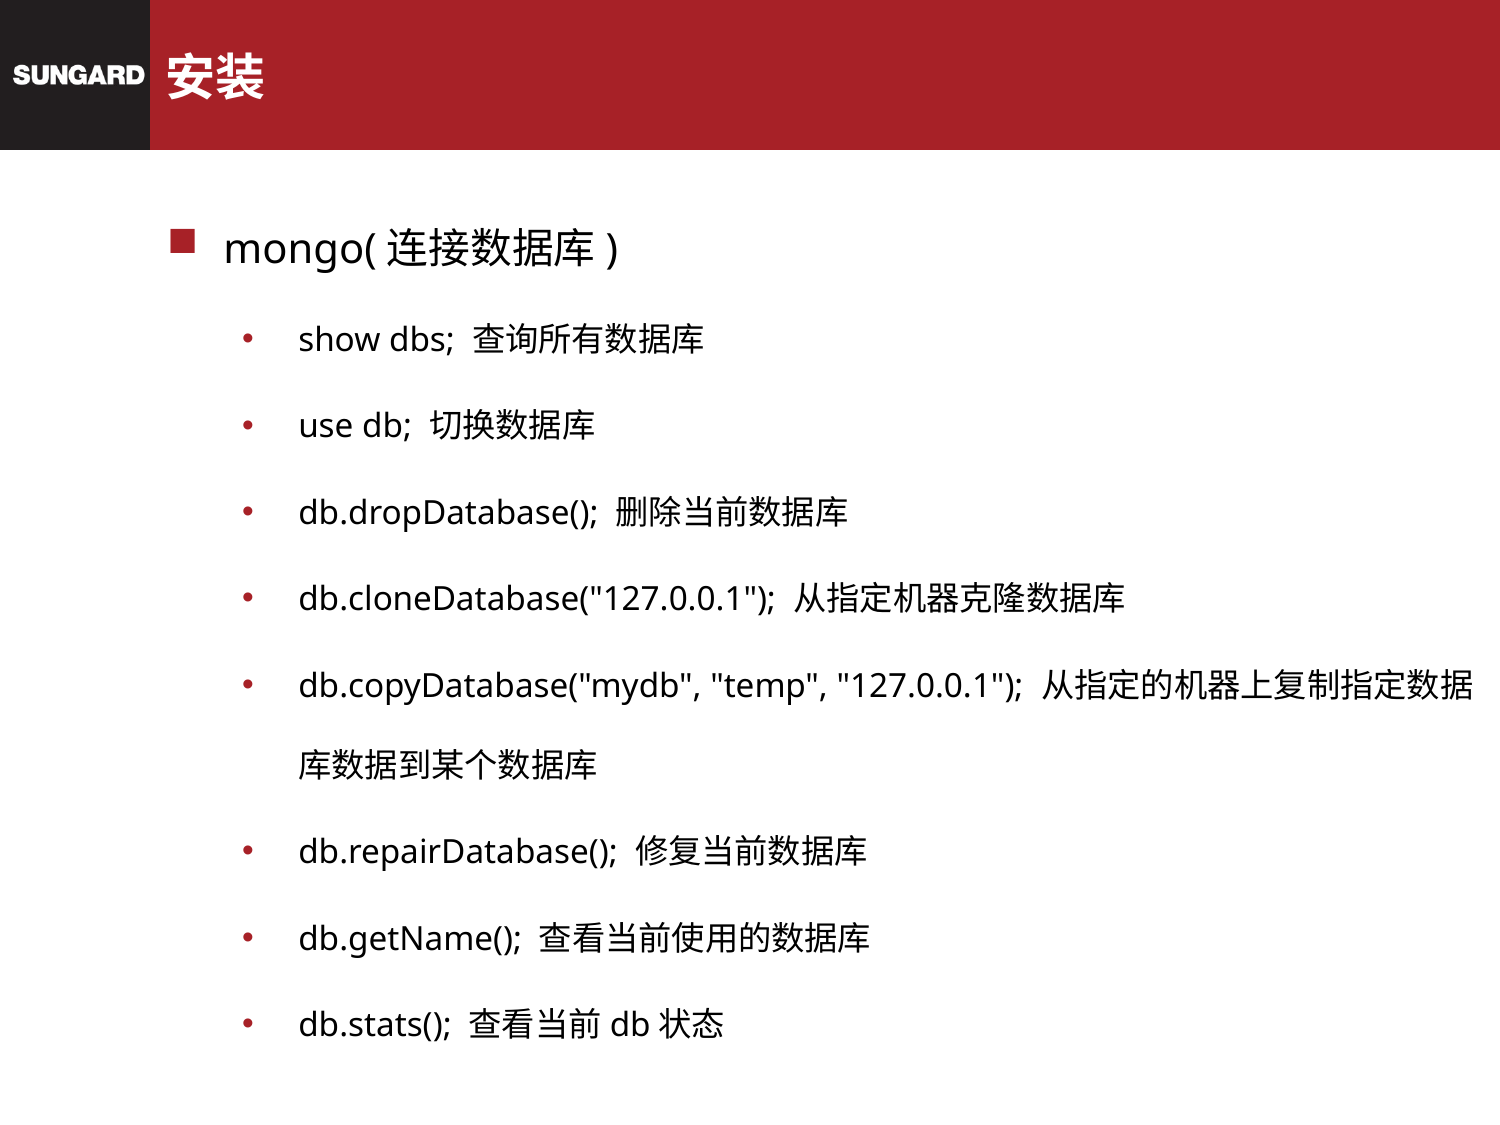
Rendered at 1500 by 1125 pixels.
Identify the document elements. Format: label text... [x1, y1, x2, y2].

title 安装 [149, 0, 1500, 151]
text_box mongo(连接数据库) show dbs; 查询所有数据库 use db; 切换数据库 db.dropDatabase(); 删除当前数据库 db.cloneDatabase("127.0.0.1"); 从指定机器克隆数据库 db.copyDatabase("mydb", "temp", "127.0.0.1"); 从指定的机器上复制指定数据库数据到某个数据库 db.repairDatabase(); 修复当前数据库 db.getName(); 查看当前使用的数据库 db.stats(); 查看当前db状态 [152, 164, 1500, 1043]
picture [0, 0, 149, 150]
